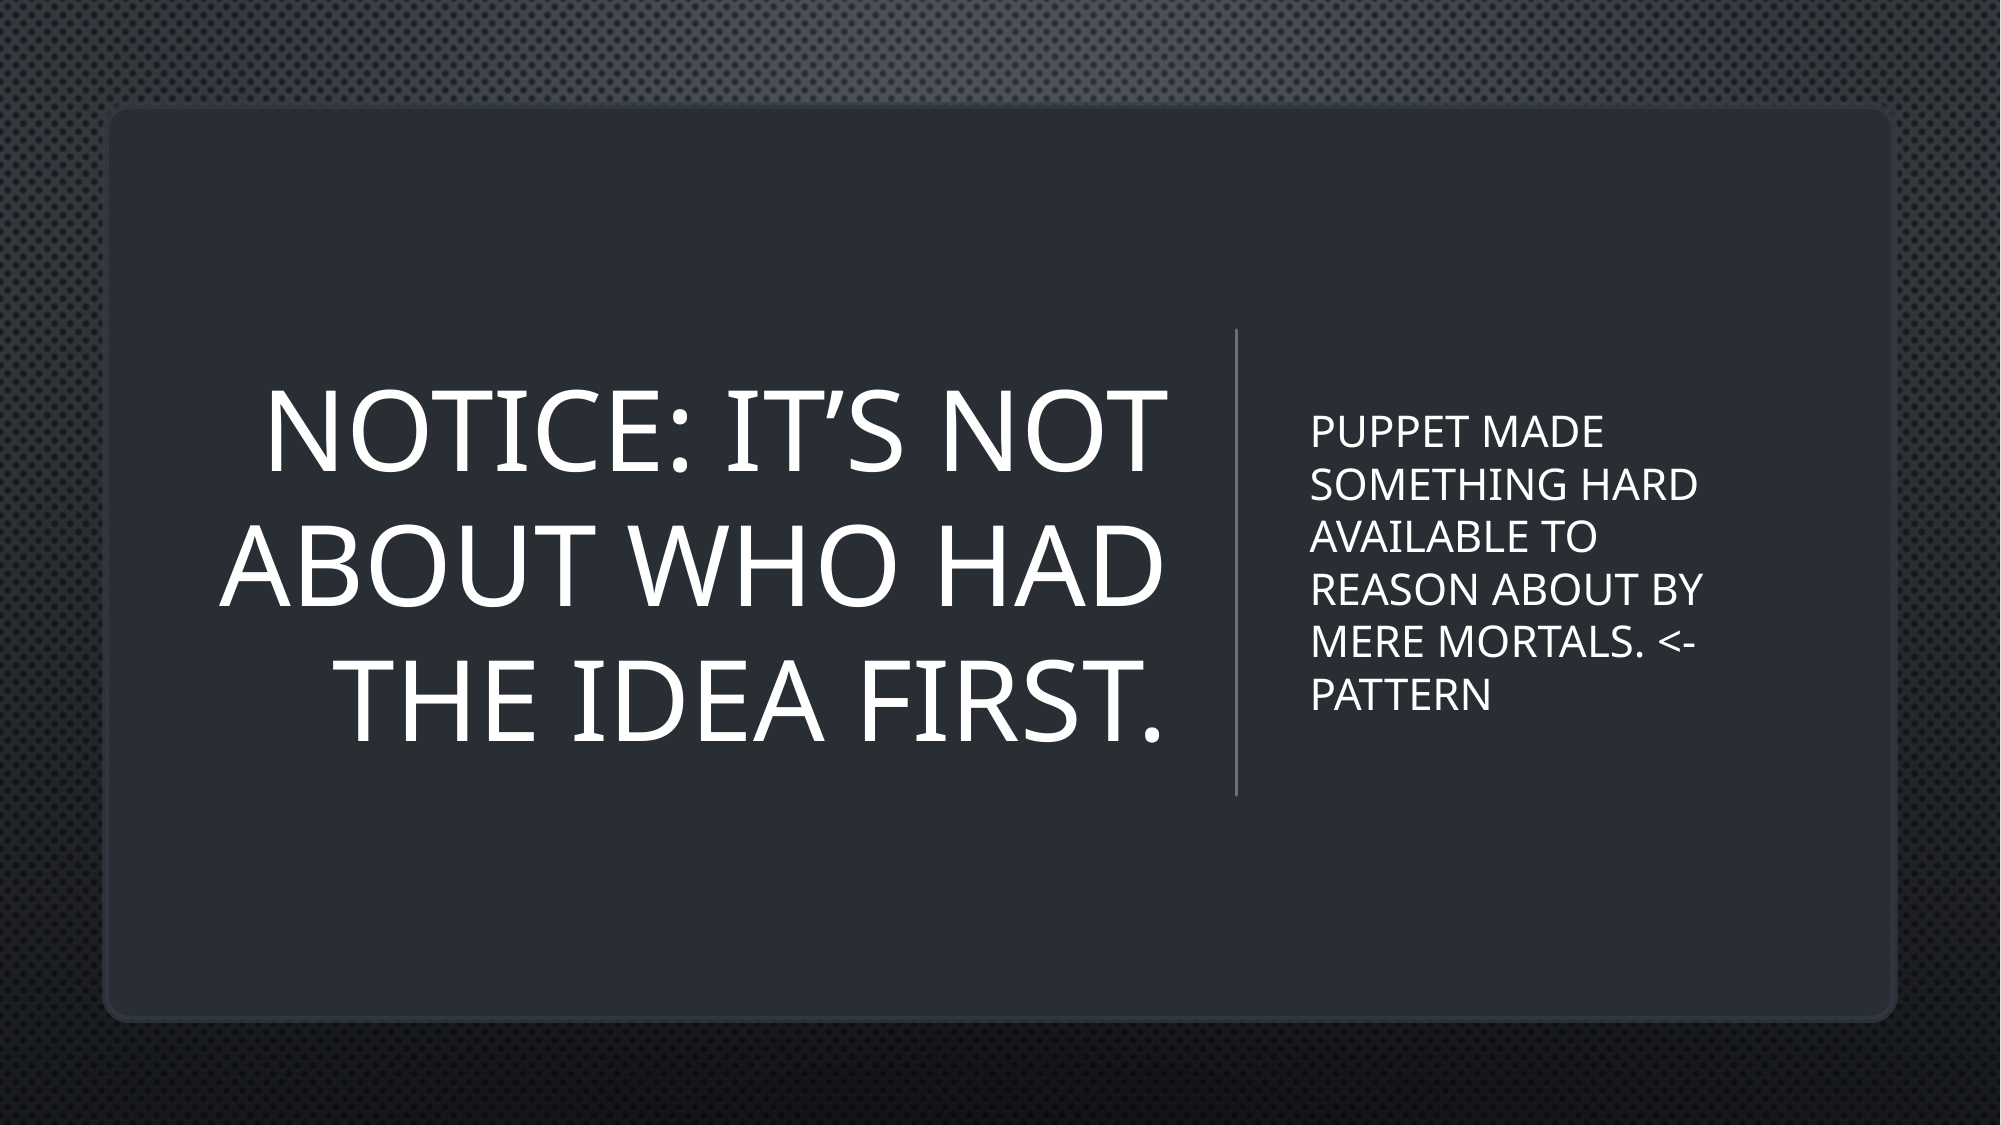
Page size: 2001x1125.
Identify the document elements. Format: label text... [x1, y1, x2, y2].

text_box [103, 103, 1896, 1021]
title Notice: It’s not about who had the idea first. [187, 158, 1184, 966]
list Puppet made something hard available to reason about by mere mortals. <- Pattern [1294, 158, 1779, 966]
